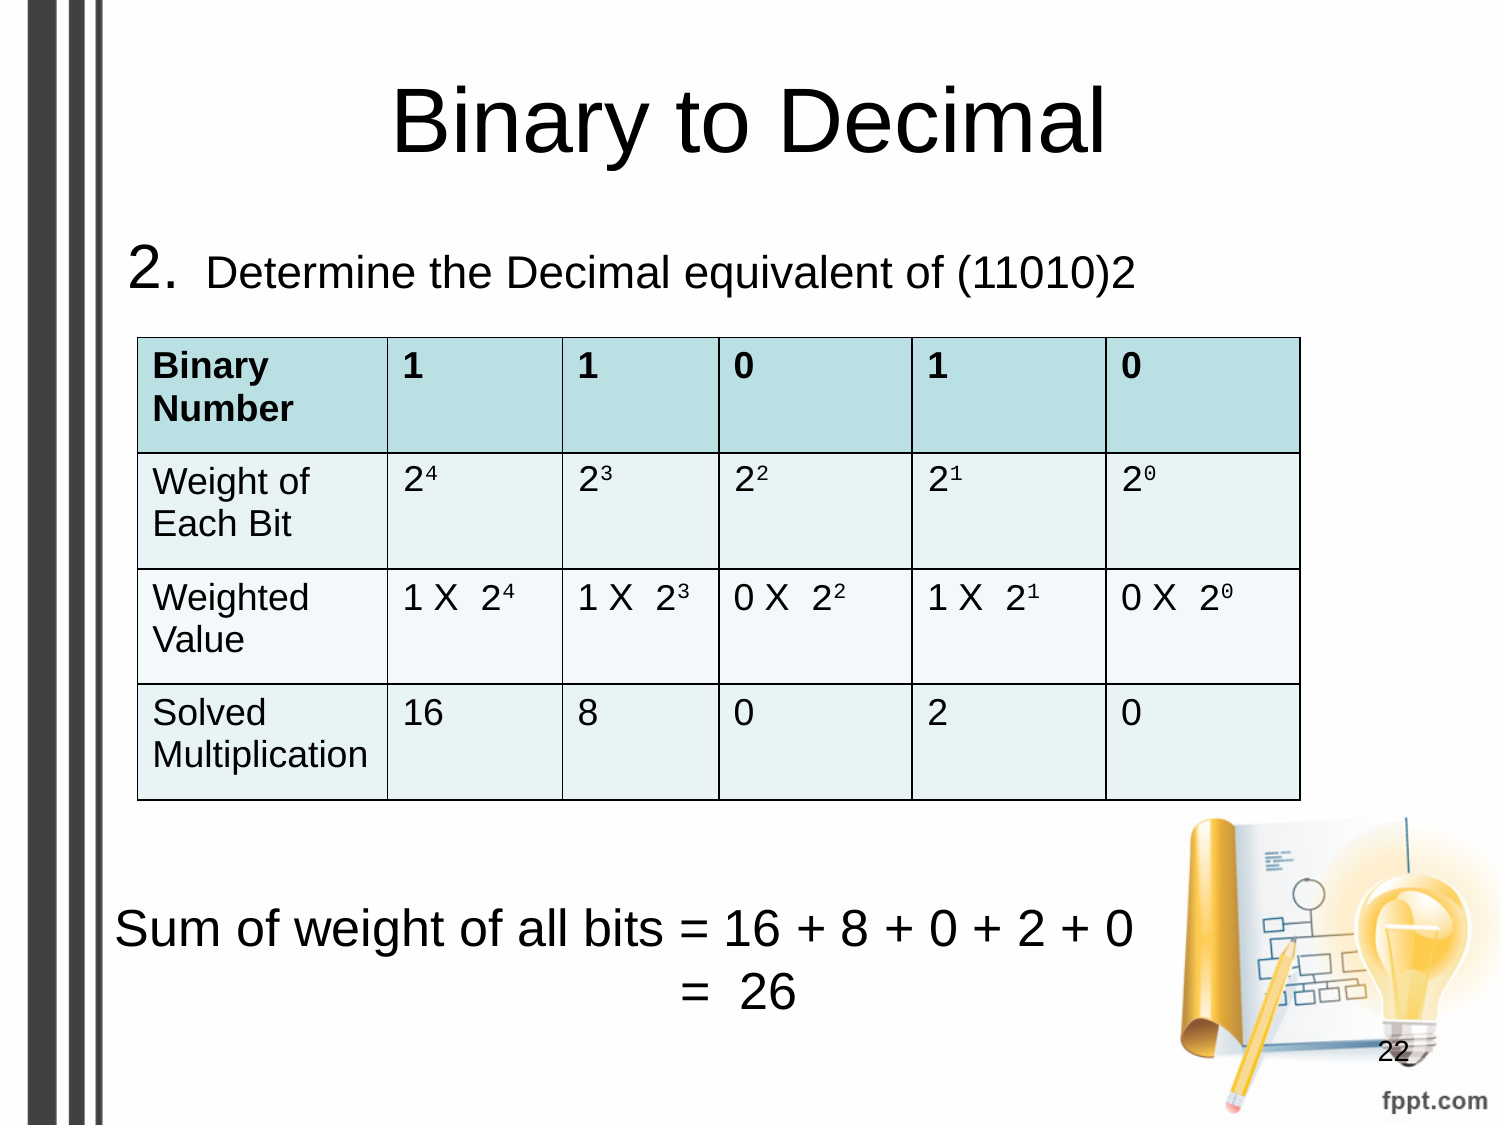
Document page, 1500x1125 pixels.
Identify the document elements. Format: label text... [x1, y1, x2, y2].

table_cell 0 [1107, 685, 1299, 799]
table_cell 0 X 20 [1107, 570, 1299, 683]
table_cell 0 [720, 685, 911, 799]
table_cell 0 X 22 [720, 570, 911, 683]
table_cell 22 [720, 454, 911, 568]
table_cell 1 X 21 [913, 570, 1105, 683]
table_header 0 [1107, 338, 1299, 452]
table_header 1 [563, 338, 718, 452]
table_cell 2 [913, 685, 1105, 799]
table_cell Weighted Value [138, 570, 387, 683]
table_cell 1 X 24 [388, 570, 562, 683]
table_cell 21 [913, 454, 1105, 568]
table_cell 24 [388, 454, 562, 568]
table_header 1 [913, 338, 1105, 452]
table_header 0 [720, 338, 911, 452]
table_cell 23 [563, 454, 718, 568]
text_box Sum of weight of all bits = 16 + 8 + 0 + 2 + 0 = 26 [99, 324, 1450, 1025]
text_box 2. Determine the Decimal equivalent of (11010)2 [112, 187, 1438, 313]
title Binary to Decimal [75, 45, 1425, 188]
table_cell Solved Multiplication [138, 685, 387, 799]
slide_number ‹#› [1074, 1024, 1425, 1103]
table_header 1 [388, 338, 562, 452]
table_cell 20 [1107, 454, 1299, 568]
table_cell 8 [563, 685, 718, 799]
table_header Binary Number [138, 338, 387, 452]
table_cell 1 X 23 [563, 570, 718, 683]
table_cell Weight of Each Bit [138, 454, 387, 568]
table_cell 16 [388, 685, 562, 799]
picture [0, 0, 1500, 1125]
